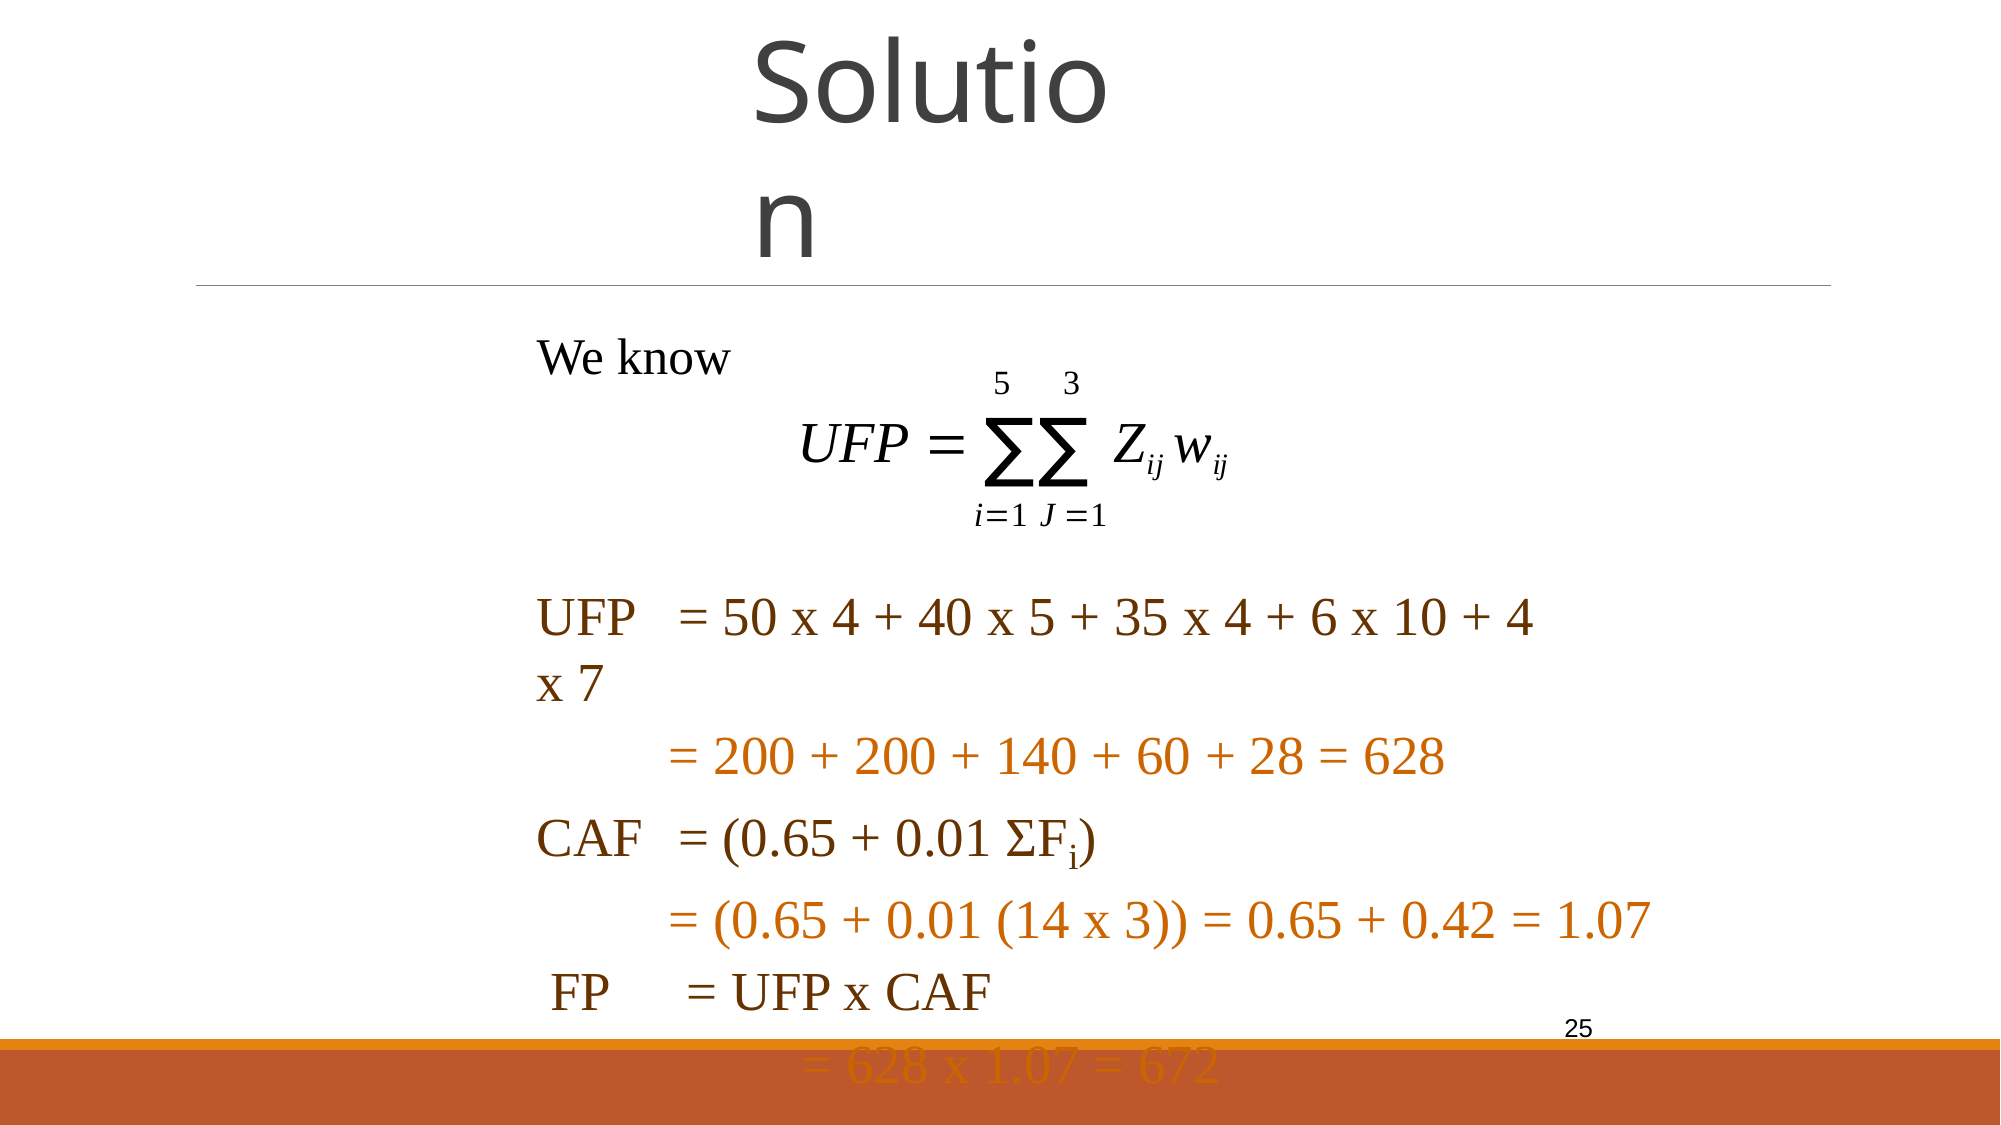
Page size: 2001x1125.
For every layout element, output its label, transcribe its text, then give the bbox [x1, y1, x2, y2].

title Solution [750, 7, 1130, 280]
text_box 25 [1558, 1016, 1599, 1044]
text_box We know 5 3 UFP  ∑∑ Zij wij i1 J 1 UFP = 50 x 4 + 40 x 5 + 35 x 4 + 6 x 10 + 4 x 7 = 200 + 200 + 140 + 60 + 28 = 628 CAF = (0.65 + 0.01 ΣFi) = (0.65 + 0.01 (14 x 3)) = 0.65 + 0.42 = 1.07 FP = UFP x CAF = 628 x 1.07 = 672 [527, 301, 1666, 1095]
